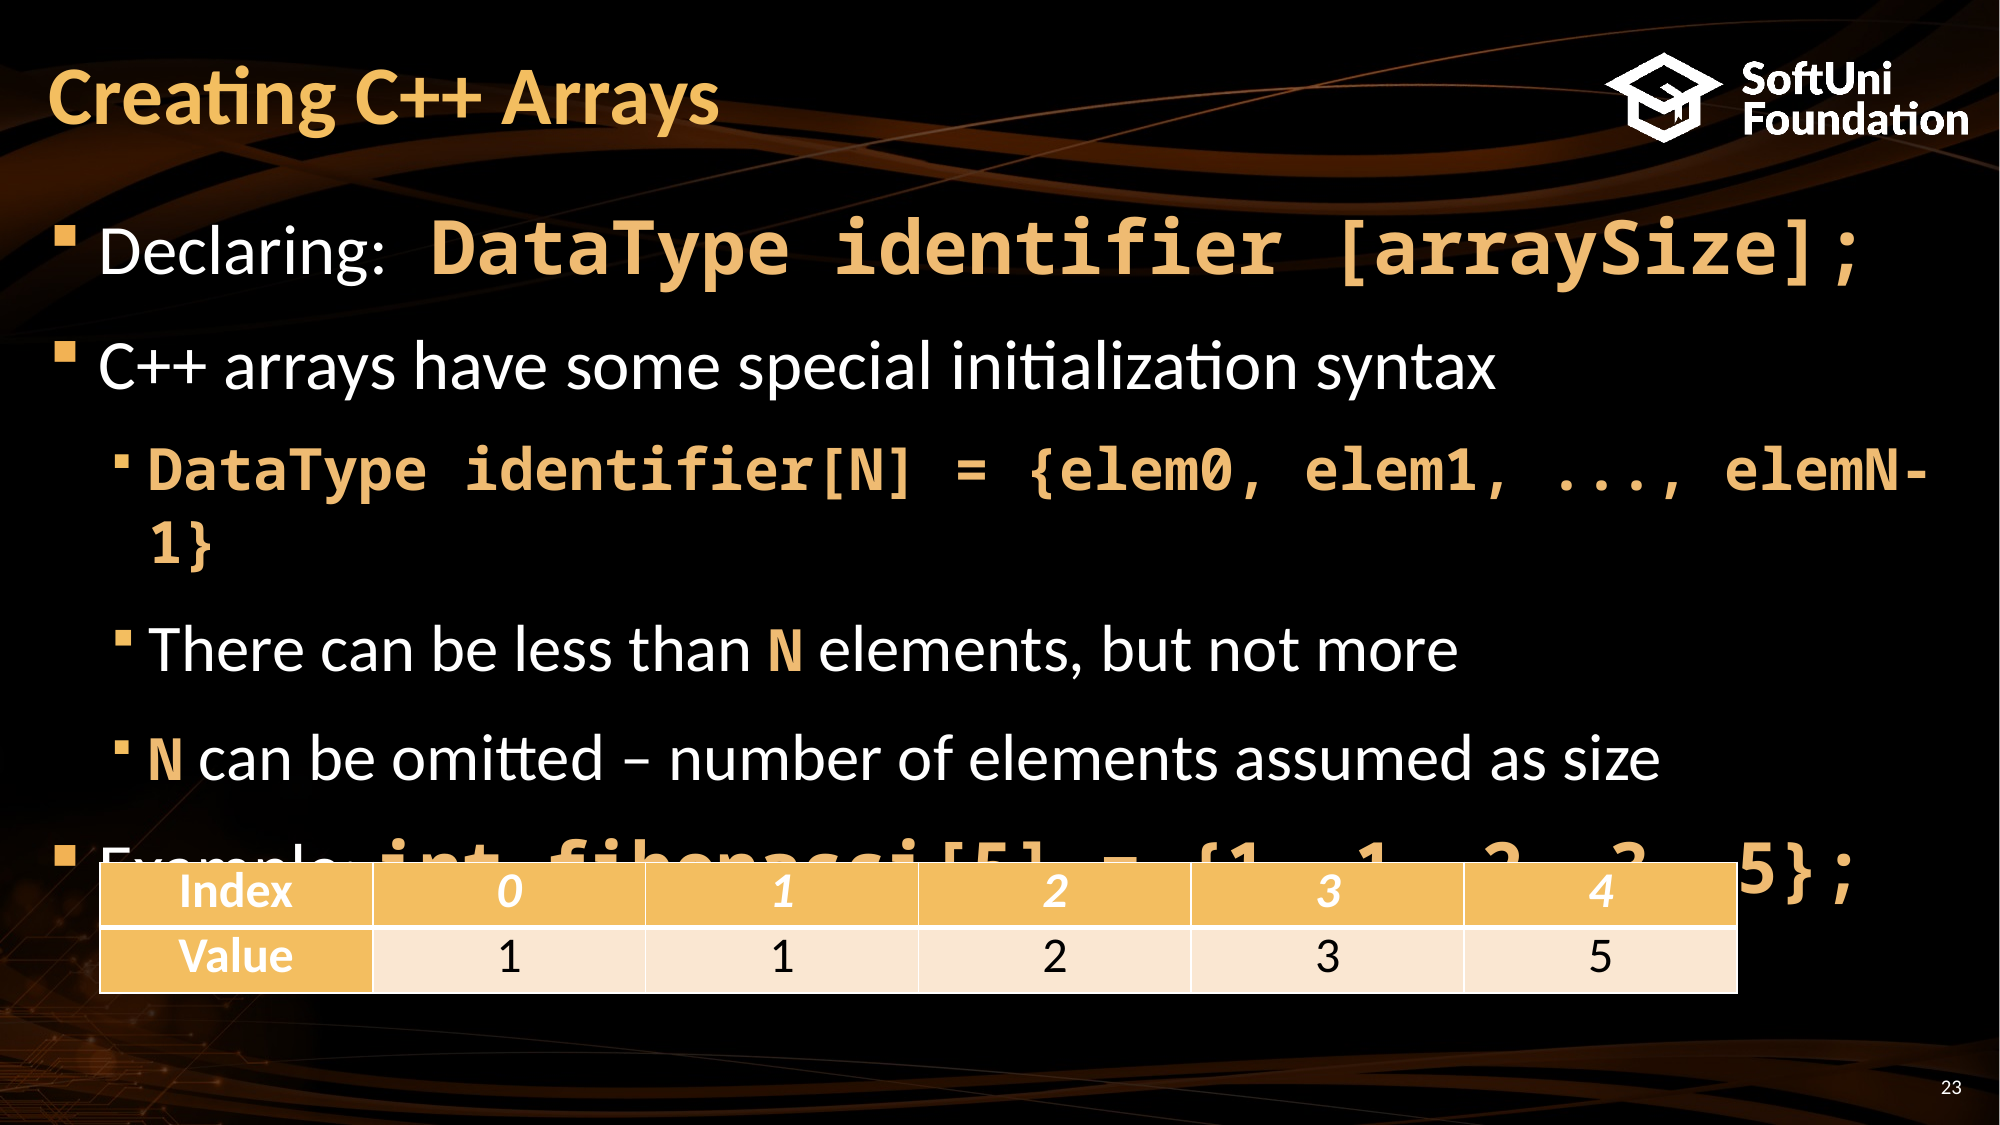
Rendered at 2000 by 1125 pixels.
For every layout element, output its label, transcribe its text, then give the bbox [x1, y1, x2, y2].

table_cell 1 [646, 930, 918, 992]
table_header 0 [374, 863, 645, 925]
table_cell 3 [1192, 930, 1463, 992]
table_header 1 [646, 863, 918, 925]
table_cell 5 [1465, 930, 1736, 992]
table_cell 2 [919, 930, 1190, 992]
table_cell 1 [374, 930, 645, 992]
table_header 4 [1465, 863, 1736, 925]
table_header 2 [919, 863, 1190, 925]
list Declaring: DataType identifier [arraySize]; C++ arrays have some special initialization syntax DataType identifier[N] = {elem0, elem1, ..., elemN-1} There can be less than N elements, but not more N can be omitted – number of elements assumed as size Example: int fibonacci[5] = {1, 1, 2, 3, 5}; [31, 188, 1968, 1103]
title Creating C++ Arrays [30, 6, 1602, 189]
table_header 3 [1192, 863, 1463, 925]
picture [0, 0, 2000, 1125]
table_cell Value [101, 930, 372, 992]
table_header Index [101, 863, 372, 925]
